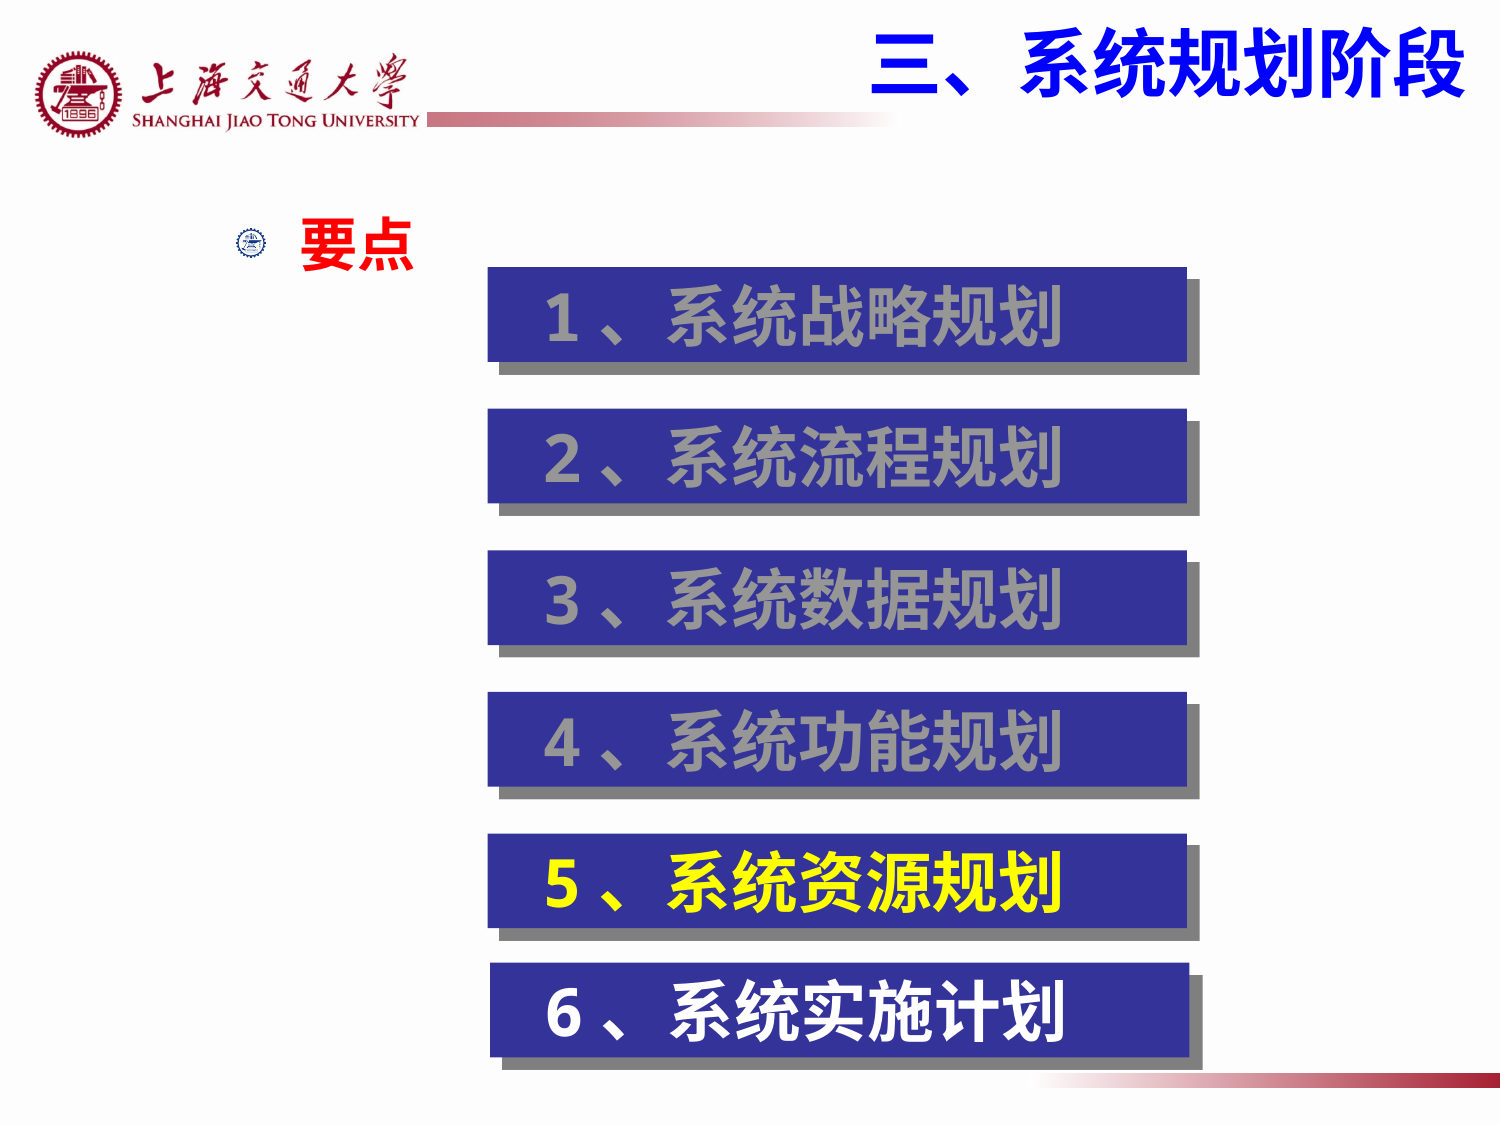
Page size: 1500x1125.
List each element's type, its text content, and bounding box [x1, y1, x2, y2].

text_box 要点 [211, 186, 550, 303]
picture [0, 0, 1500, 1125]
text_box 4、系统功能规划 [487, 691, 1187, 787]
text_box 6、系统实施计划 [490, 962, 1190, 1058]
text_box 三、系统规划阶段 [207, 7, 1483, 116]
text_box 3、系统数据规划 [487, 550, 1187, 646]
text_box 2、系统流程规划 [487, 408, 1187, 504]
text_box 1、系统战略规划 [487, 267, 1187, 362]
text_box 5、系统资源规划 [487, 833, 1187, 929]
